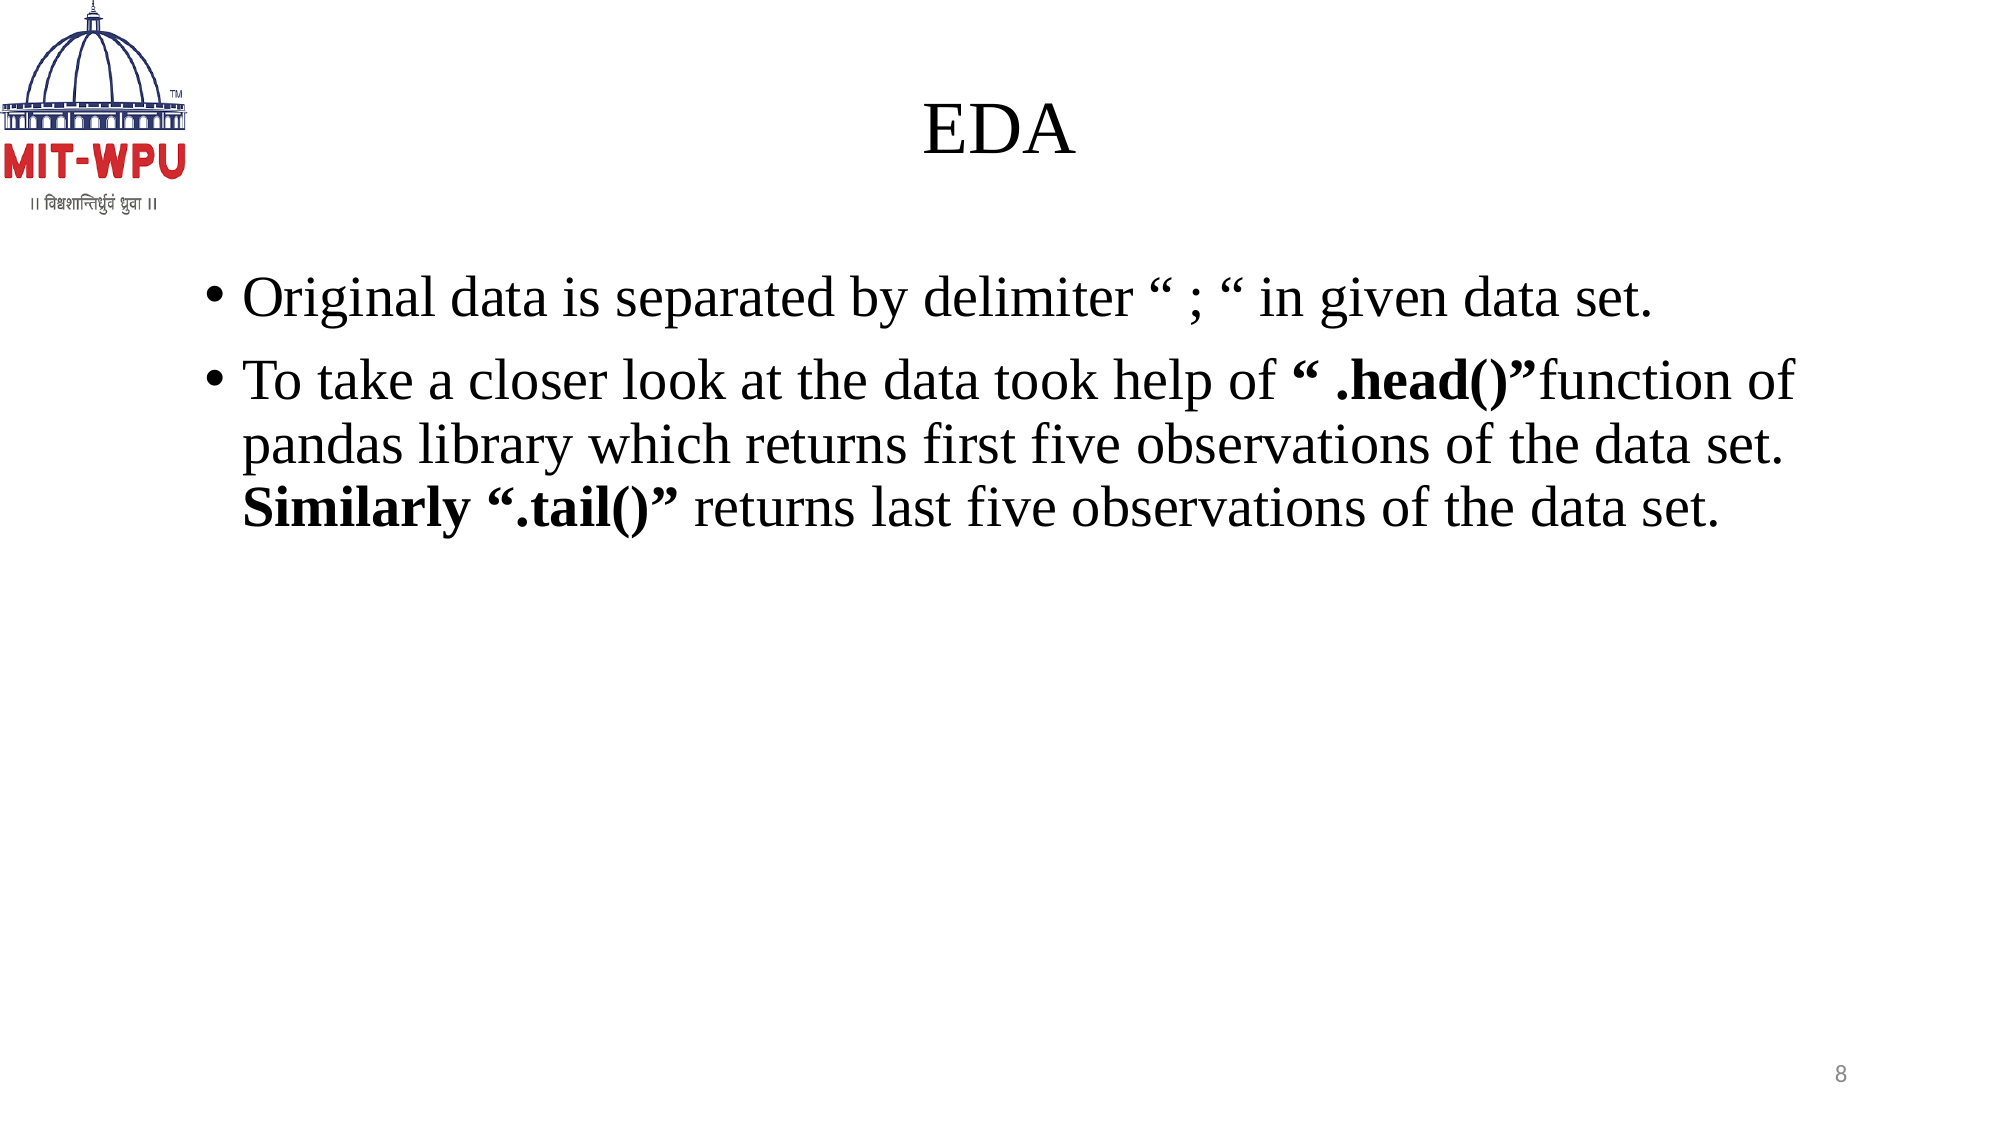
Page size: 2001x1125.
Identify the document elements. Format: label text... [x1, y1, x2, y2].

title EDA [209, 59, 1863, 199]
picture [0, 0, 209, 216]
list Original data is separated by delimiter “ ; “ in given data set. To take a closer look at the data took help of “ .head()”function of pandas library which returns first five observations of the data set. Similarly “.tail()” returns last five observations of the data set. [189, 258, 1915, 700]
slide_number 8 [1412, 1042, 1863, 1103]
